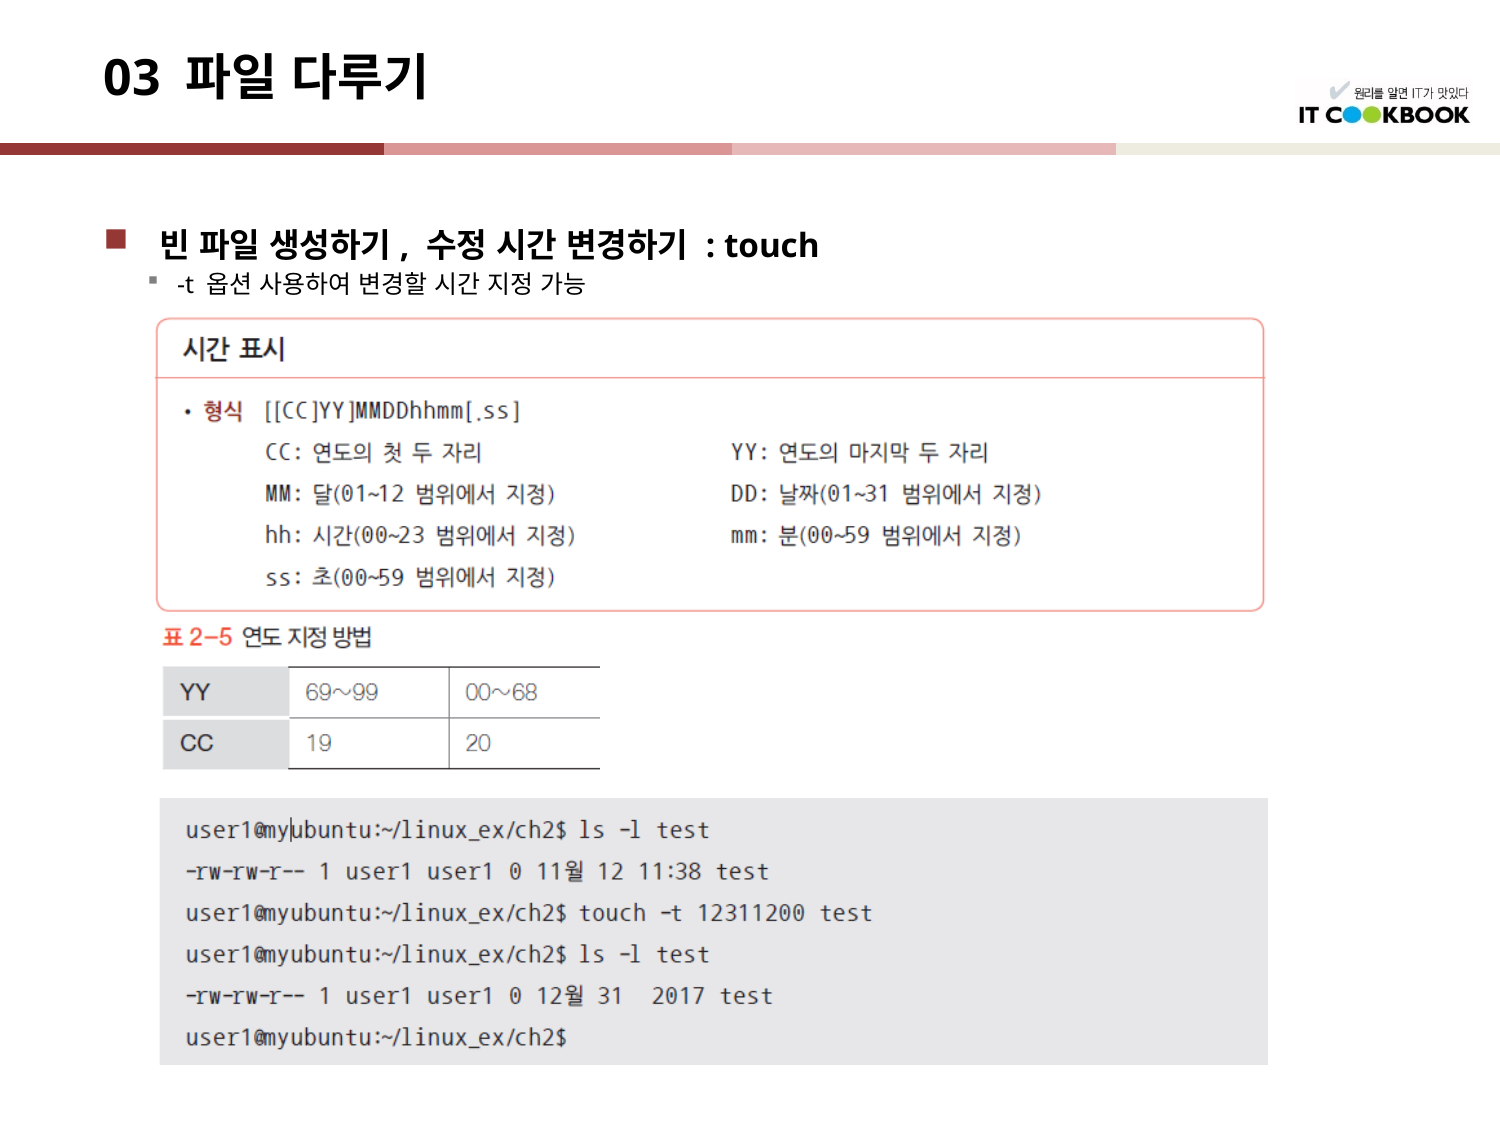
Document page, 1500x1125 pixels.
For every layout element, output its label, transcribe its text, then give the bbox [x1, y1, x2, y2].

list 빈 파일 생성하기, 수정 시간 변경하기 : touch -t 옵션 사용하여 변경할 시간 지정 가능 [88, 196, 1436, 1083]
title 03 파일 다루기 [88, 30, 1330, 121]
picture [156, 798, 1268, 1066]
picture [149, 621, 600, 776]
picture [149, 315, 1268, 617]
picture [1295, 78, 1473, 125]
